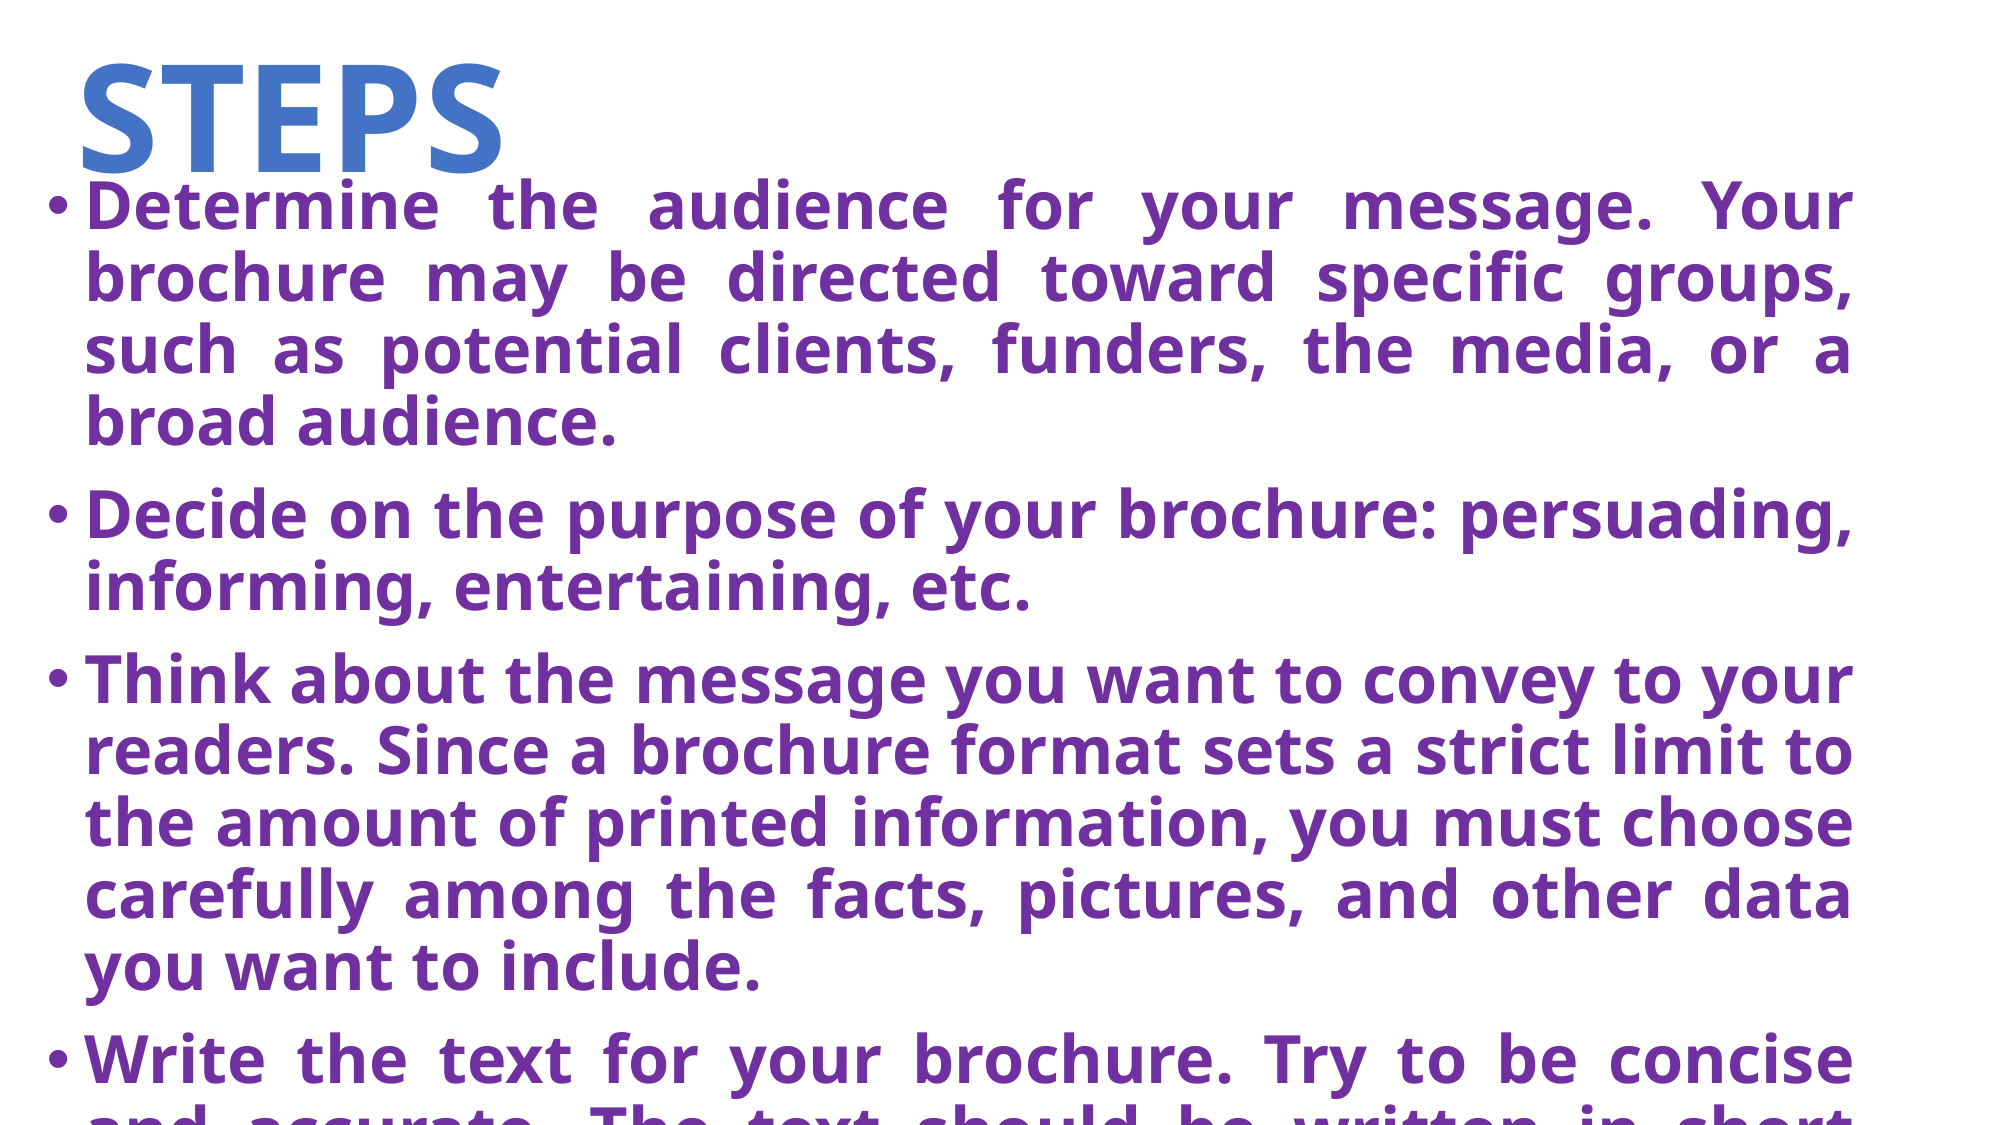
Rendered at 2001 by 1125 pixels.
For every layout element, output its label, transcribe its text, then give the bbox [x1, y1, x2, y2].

title STEPS [61, 15, 1787, 164]
list Determine the audience for your message. Your brochure may be directed toward specific groups, such as potential clients, funders, the media, or a broad audience. Decide on the purpose of your brochure: persuading, informing, entertaining, etc. Think about the message you want to convey to your readers. Since a brochure format sets a strict limit to the amount of printed information, you must choose carefully among the facts, pictures, and other data you want to include. Write the text for your brochure. Try to be concise and accurate. The text should be written in short sentences with positive language and active voice. [31, 164, 1871, 925]
